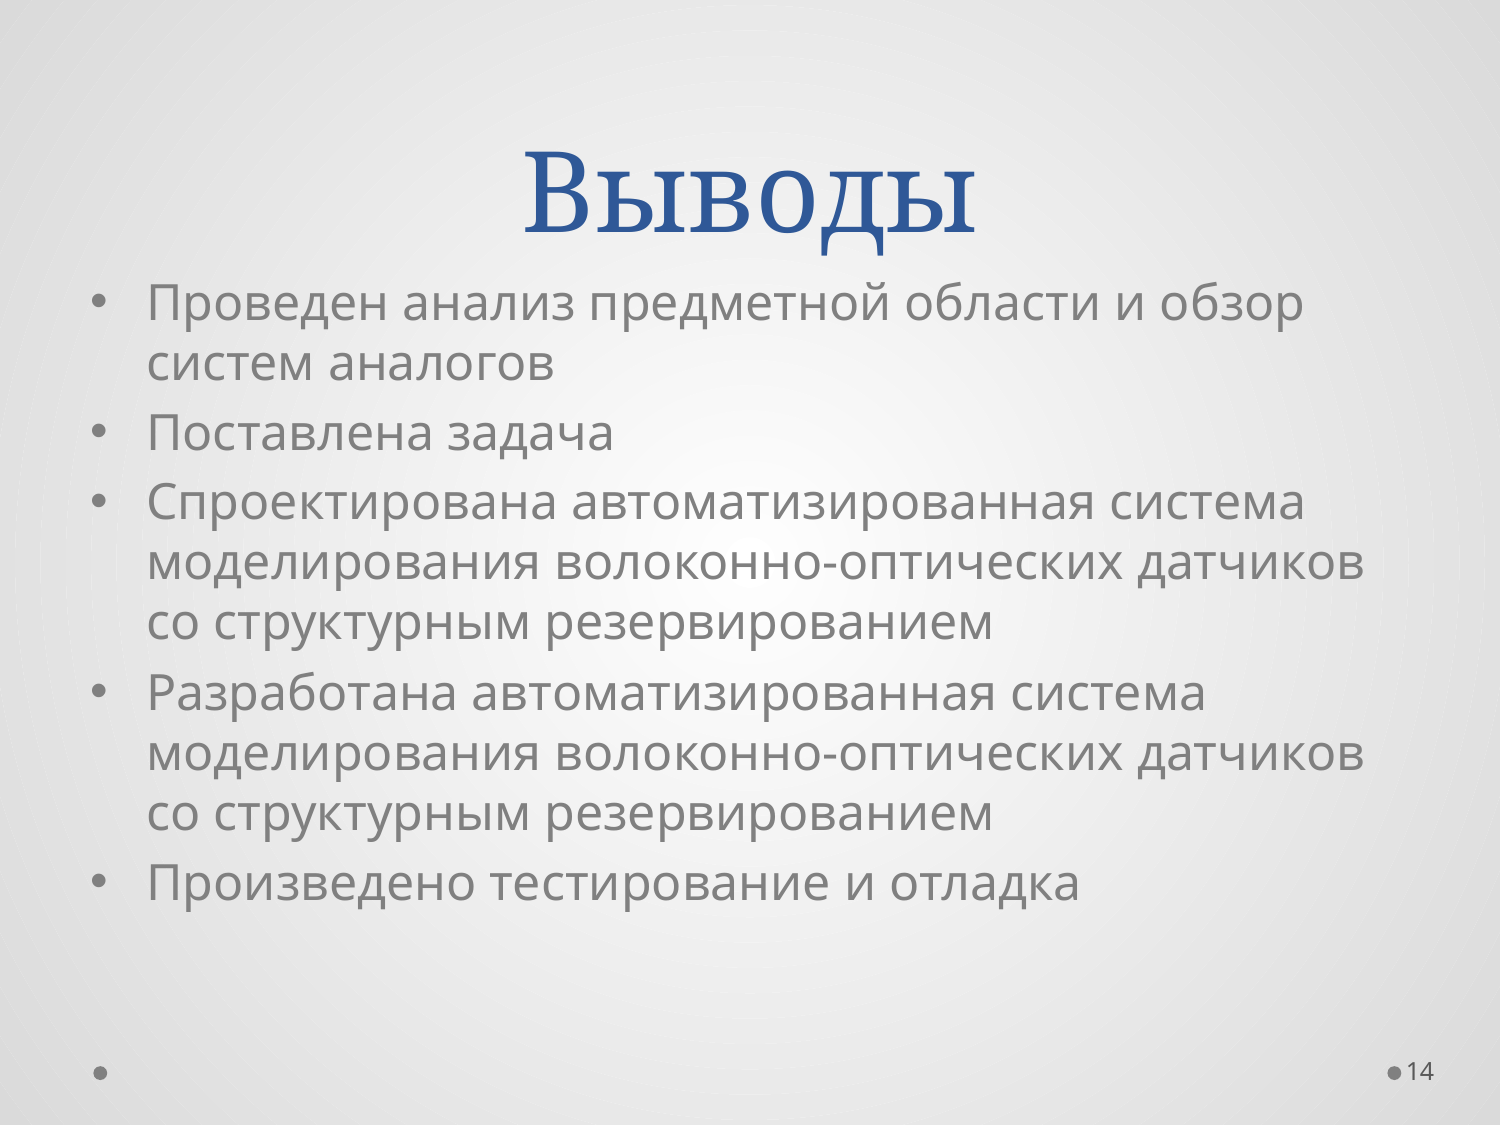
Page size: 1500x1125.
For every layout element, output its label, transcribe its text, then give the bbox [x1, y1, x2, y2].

list Проведен анализ предметной области и обзор систем аналогов Поставлена задача Спроектирована автоматизированная система моделирования волоконно-оптических датчиков со структурным резервированием Разработана автоматизированная система моделирования волоконно-оптических датчиков со структурным резервированием Произведено тестирование и отладка [75, 262, 1425, 1005]
title Выводы [75, 0, 1425, 262]
slide_number 14 [1401, 1042, 1494, 1103]
